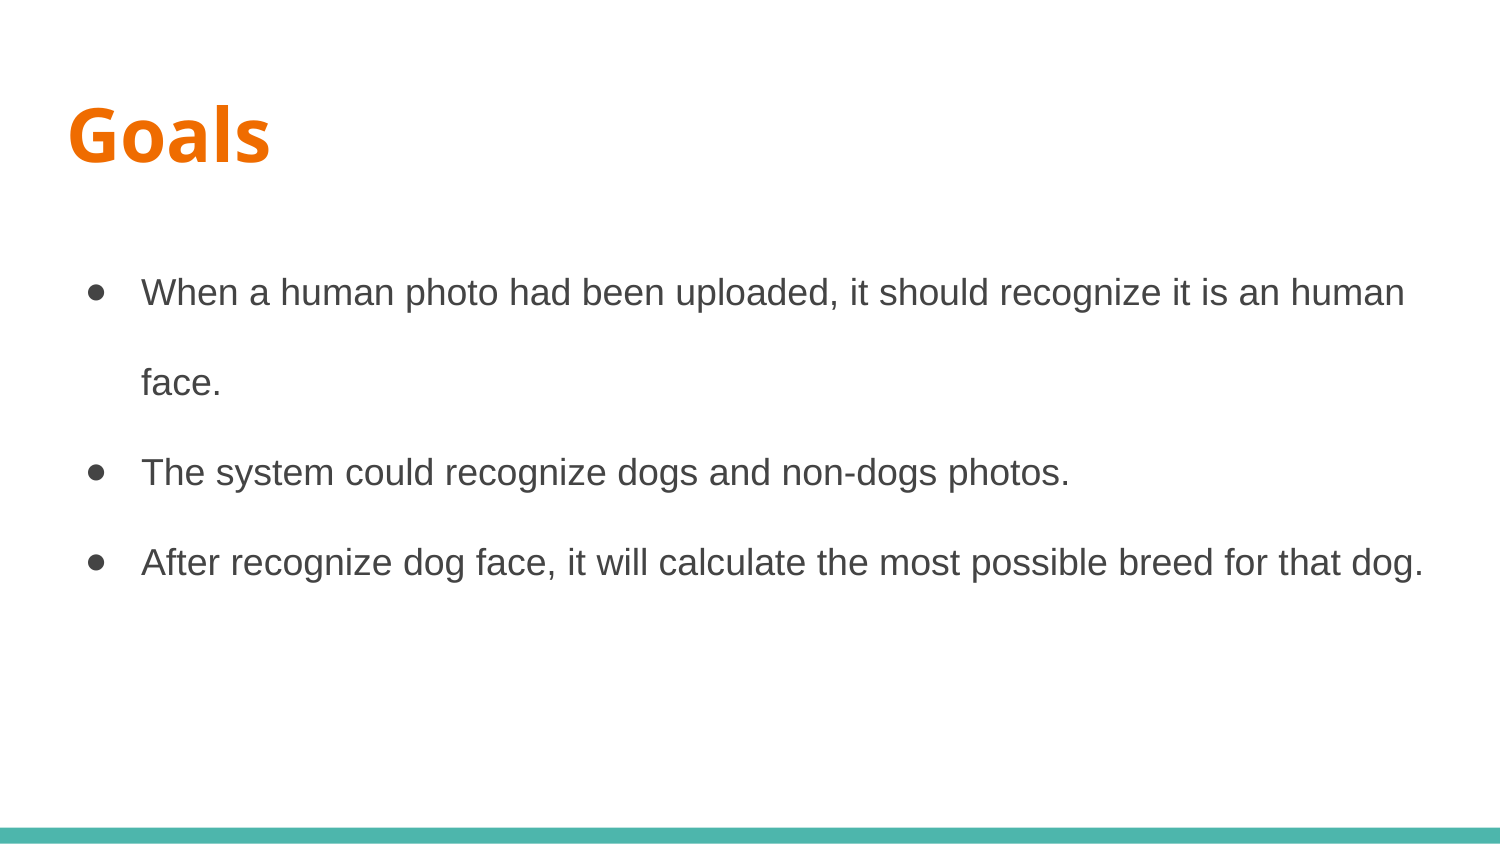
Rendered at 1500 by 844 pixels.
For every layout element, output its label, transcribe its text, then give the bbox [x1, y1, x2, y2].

list When a human photo had been uploaded, it should recognize it is an human face. The system could recognize dogs and non-dogs photos. After recognize dog face, it will calculate the most possible breed for that dog. [51, 207, 1449, 750]
title Goals [51, 72, 1449, 189]
